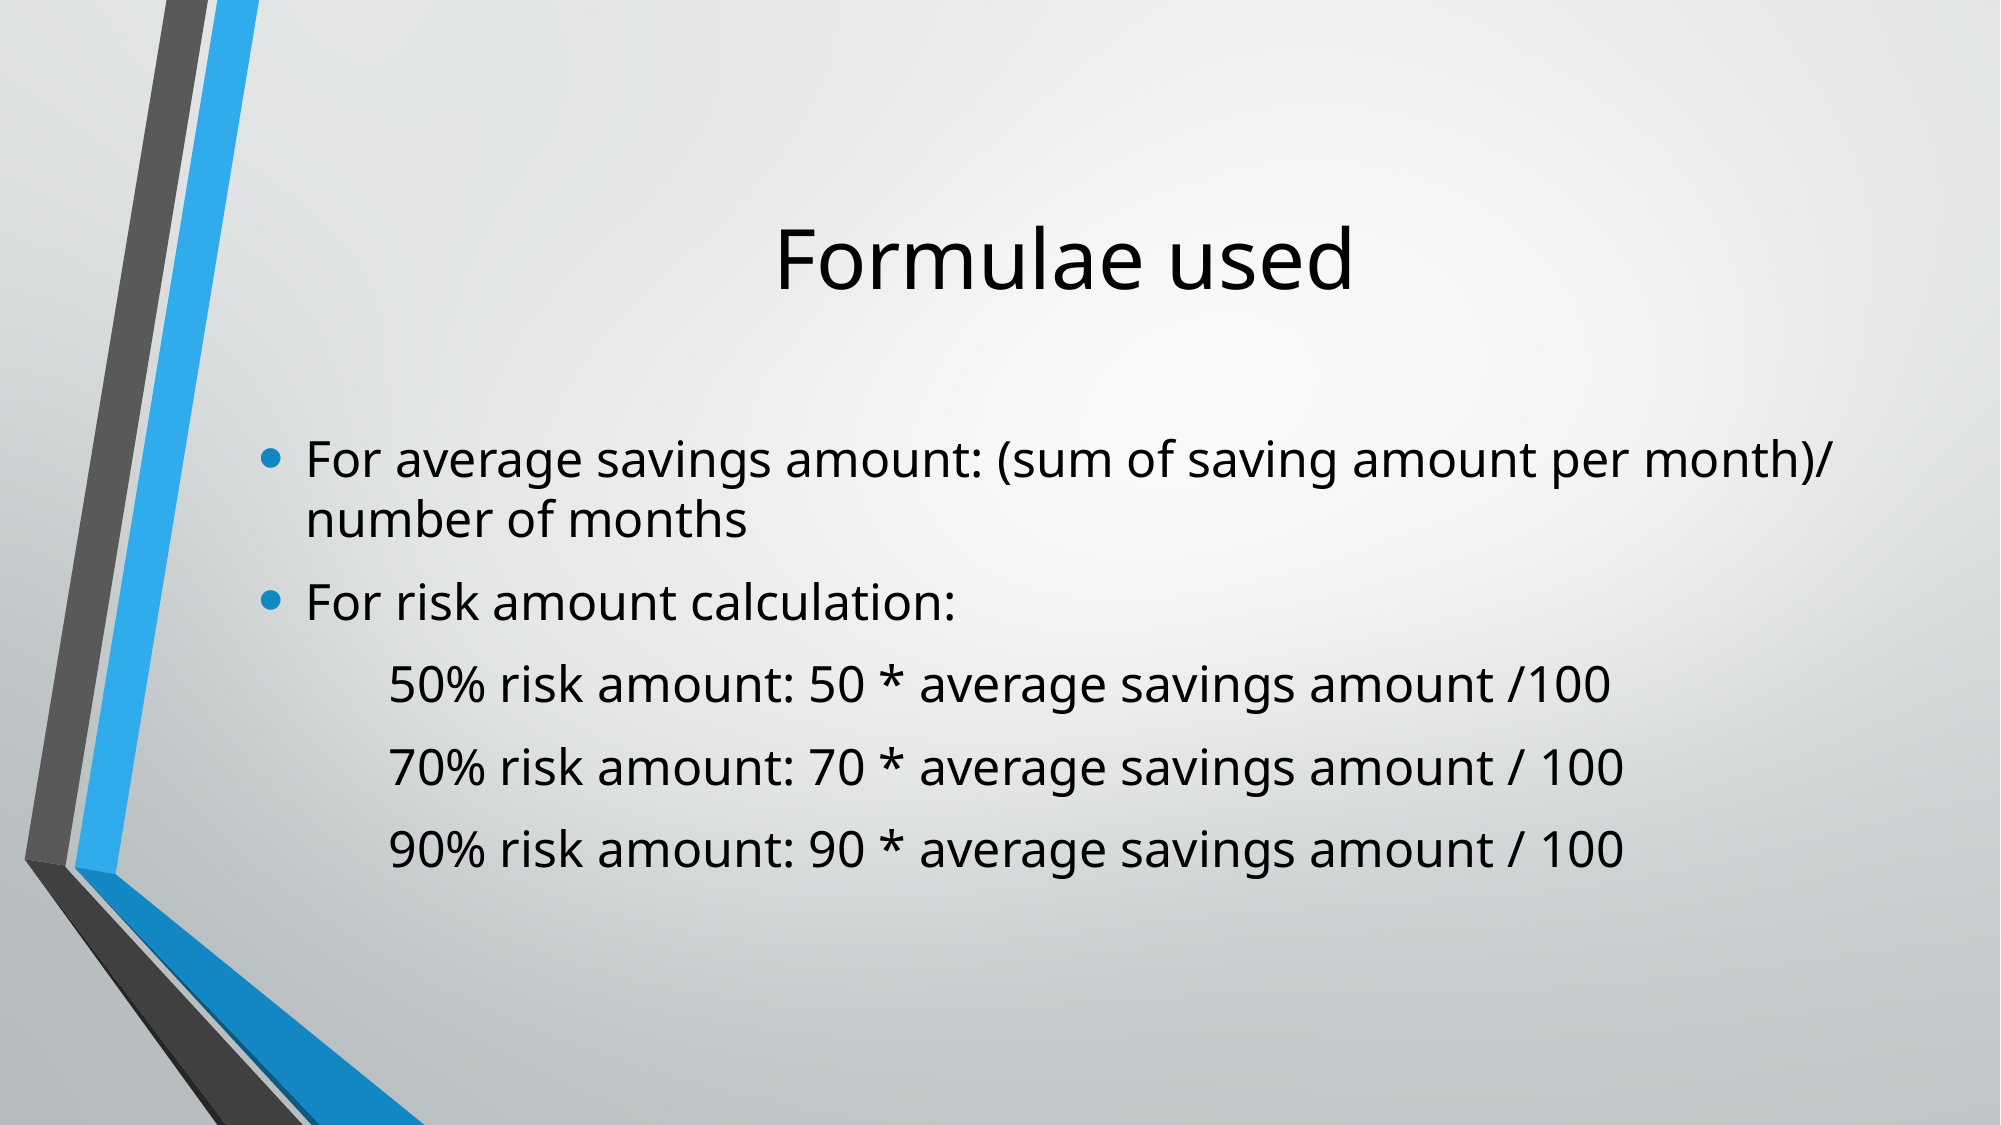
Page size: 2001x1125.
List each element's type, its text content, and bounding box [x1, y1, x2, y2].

title Formulae used [243, 112, 1887, 400]
list For average savings amount: (sum of saving amount per month)/ number of months For risk amount calculation: 50% risk amount: 50 * average savings amount /100 70% risk amount: 70 * average savings amount / 100 90% risk amount: 90 * average savings amount / 100 [243, 437, 1887, 950]
